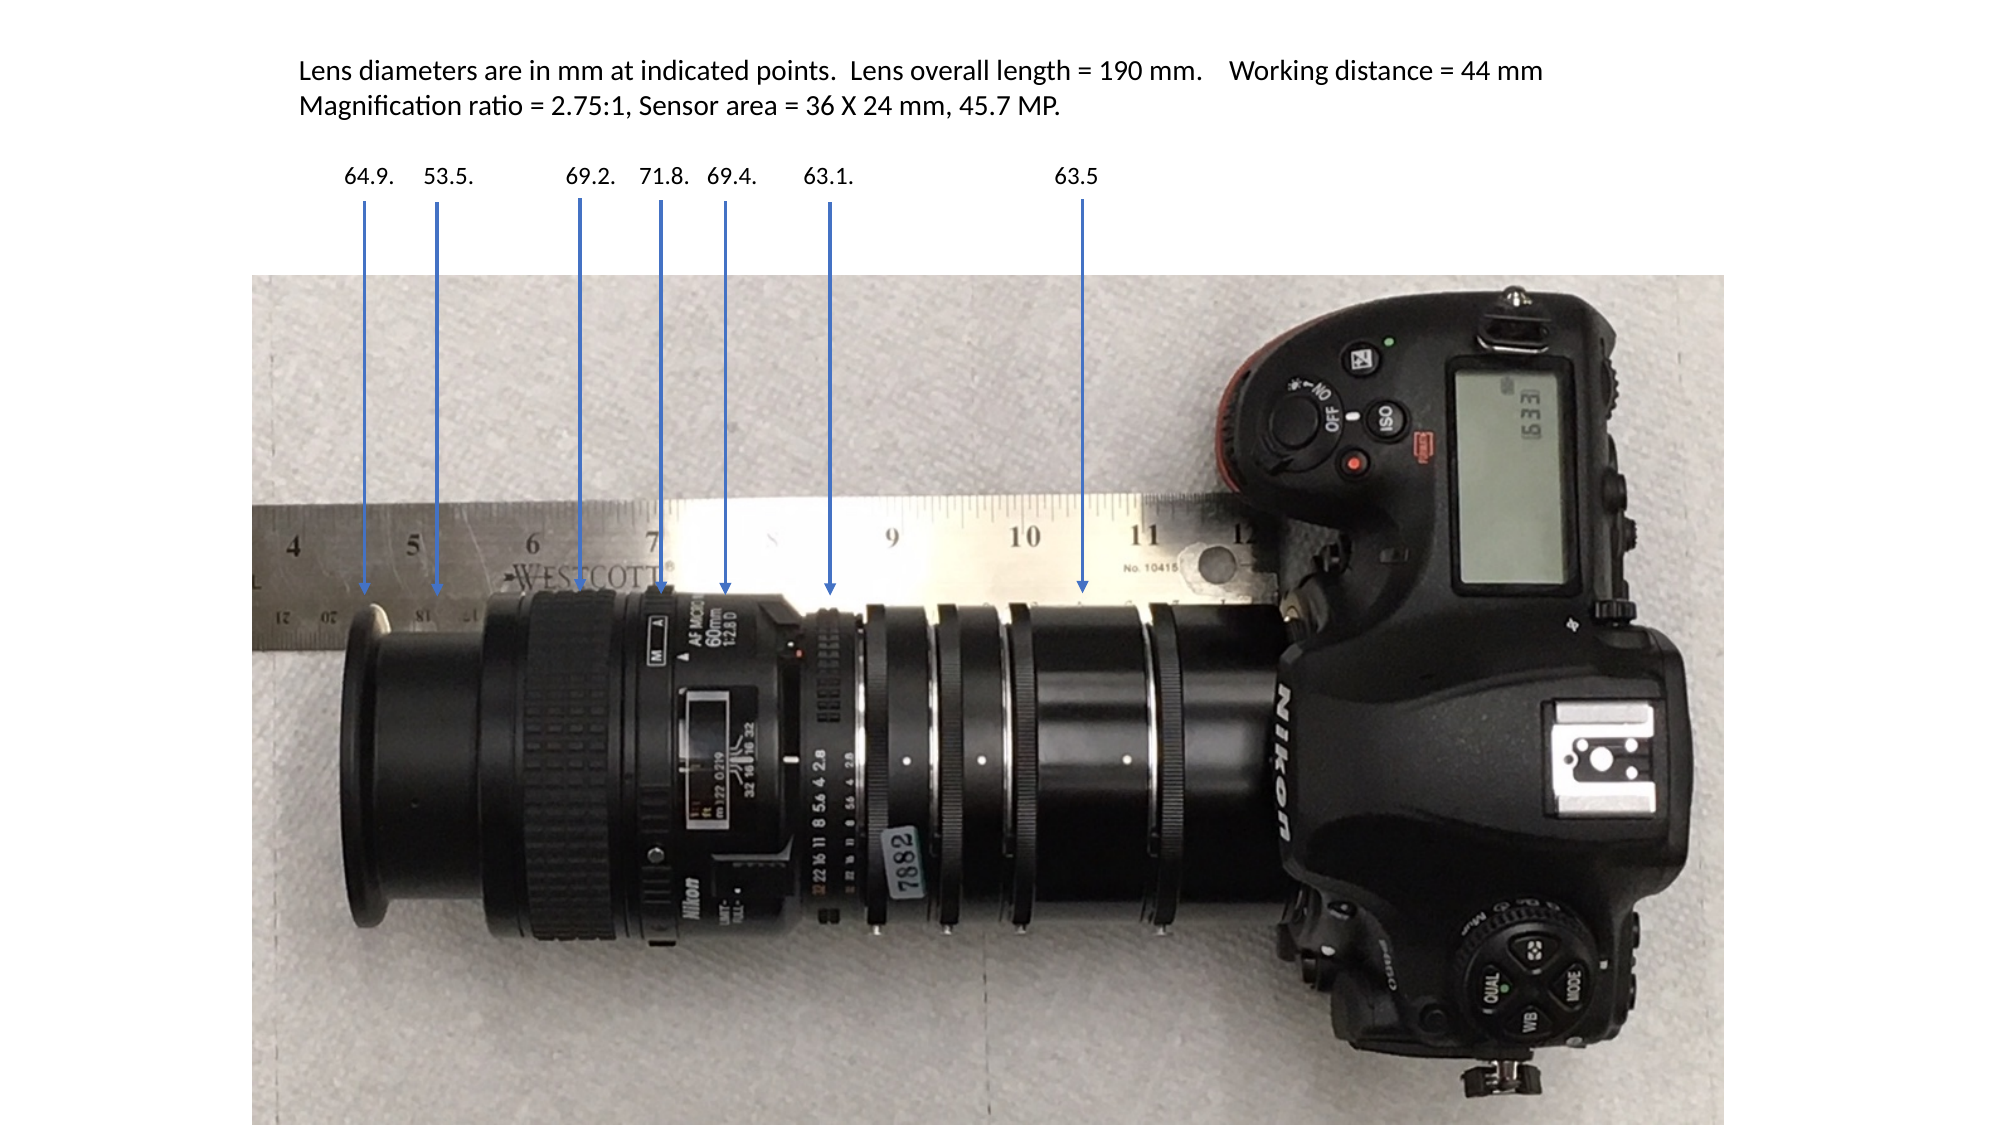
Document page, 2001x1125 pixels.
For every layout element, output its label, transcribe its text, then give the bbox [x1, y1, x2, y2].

picture [252, 275, 1724, 1125]
text_box 64.9. 53.5. 69.2. 71.8. 69.4. 63.1. 63.5 [329, 152, 1117, 198]
text_box Lens diameters are in mm at indicated points. Lens overall length = 190 mm. Working distance = 44 mm Magnification ratio = 2.75:1, Sensor area = 36 X 24 mm, 45.7 MP. [284, 43, 1560, 129]
